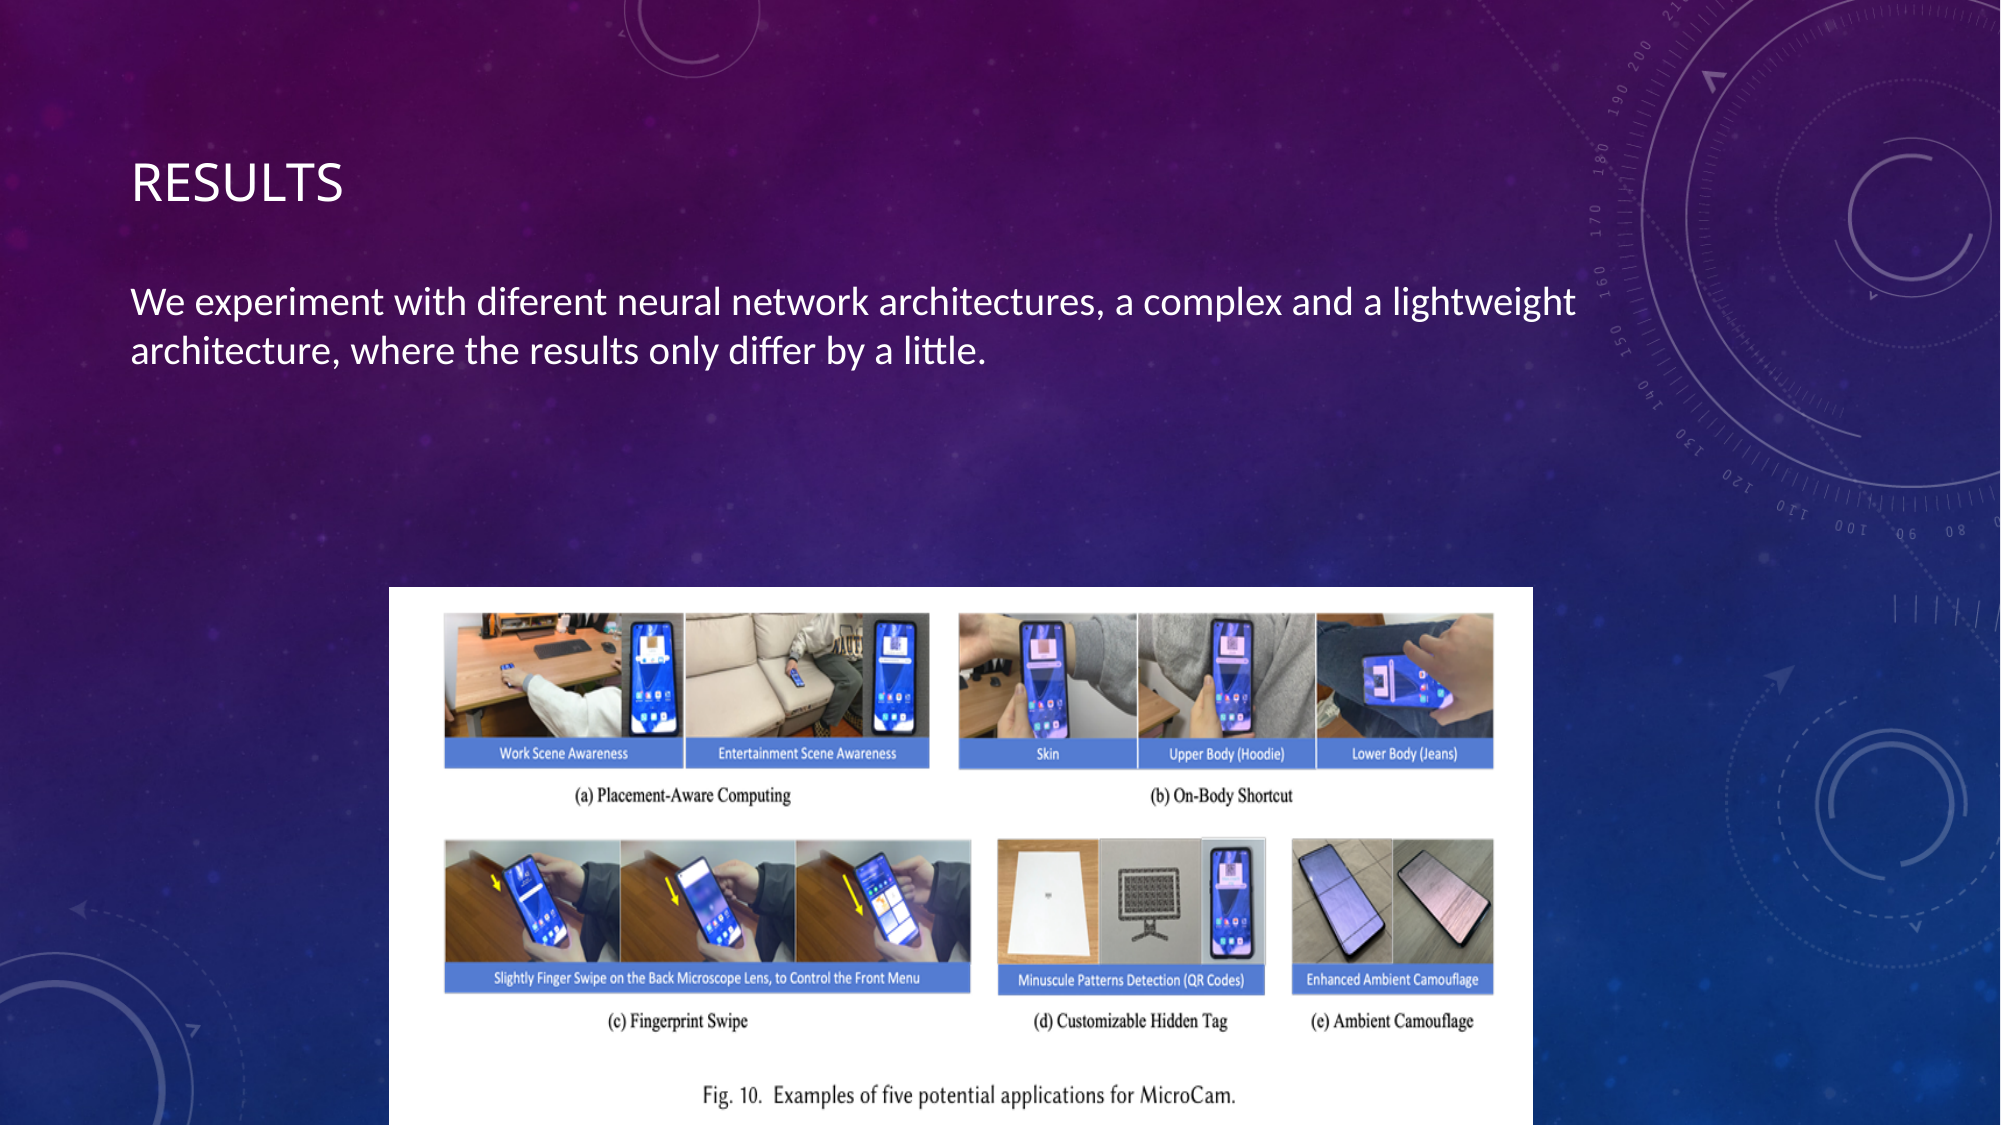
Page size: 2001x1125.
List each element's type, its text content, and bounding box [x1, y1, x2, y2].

picture [0, 0, 2001, 1125]
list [388, 587, 1533, 1125]
title Results We experiment with diferent neural network architectures, a complex and a lightweight architecture, where the results only differ by a little. [115, 141, 1778, 380]
